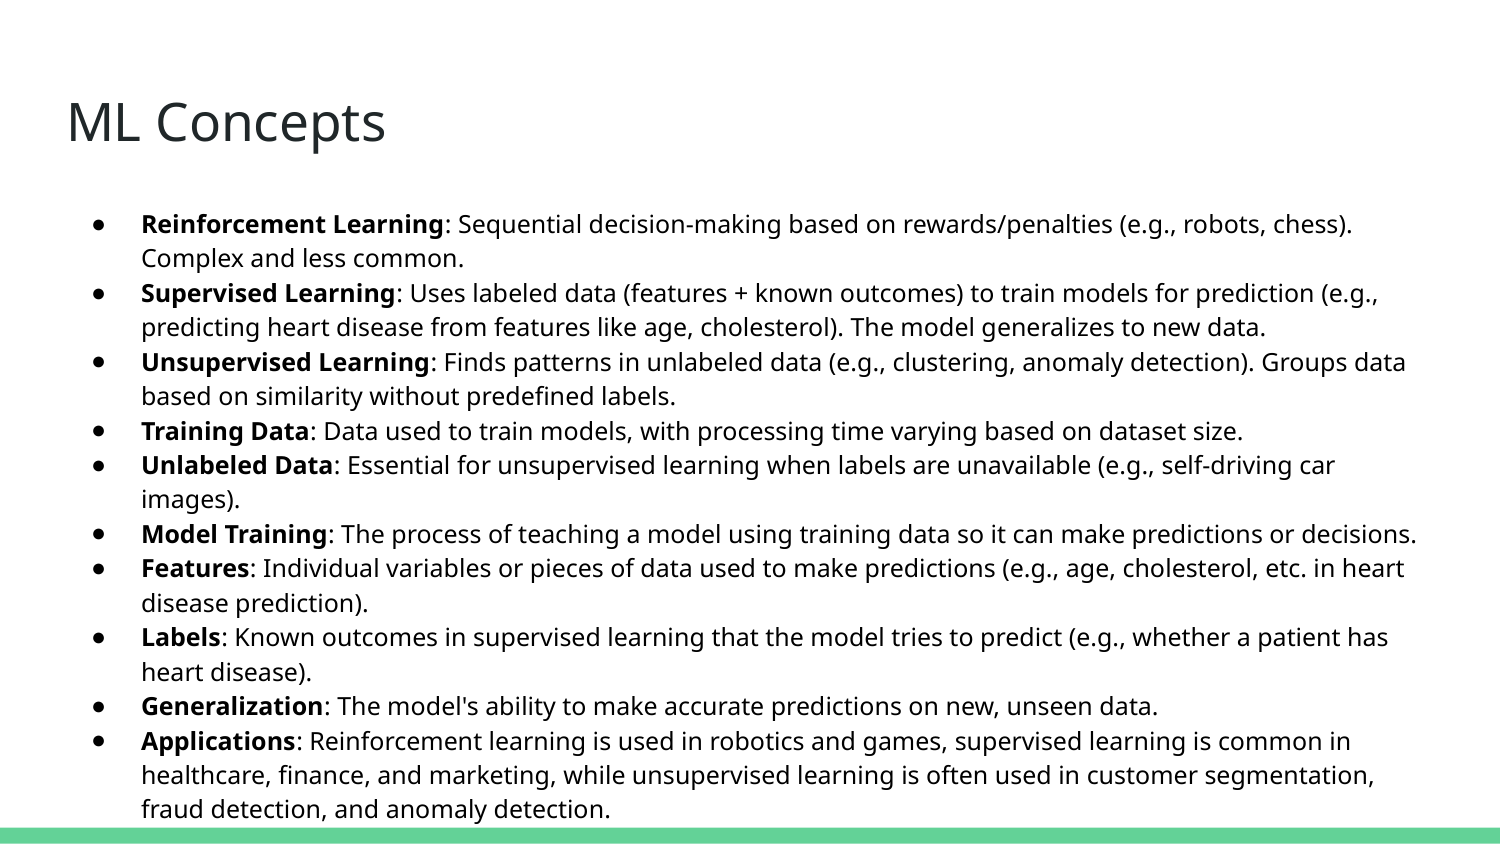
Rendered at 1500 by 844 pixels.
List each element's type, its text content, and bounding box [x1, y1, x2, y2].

title ML Concepts [51, 72, 1449, 167]
list Reinforcement Learning: Sequential decision-making based on rewards/penalties (e.g., robots, chess). Complex and less common. Supervised Learning: Uses labeled data (features + known outcomes) to train models for prediction (e.g., predicting heart disease from features like age, cholesterol). The model generalizes to new data. Unsupervised Learning: Finds patterns in unlabeled data (e.g., clustering, anomaly detection). Groups data based on similarity without predefined labels. Training Data: Data used to train models, with processing time varying based on dataset size. Unlabeled Data: Essential for unsupervised learning when labels are unavailable (e.g., self-driving car images). Model Training: The process of teaching a model using training data so it can make predictions or decisions. Features: Individual variables or pieces of data used to make predictions (e.g., age, cholesterol, etc. in heart disease prediction). Labels: Known outcomes in supervised learning that the model tries to predict (e.g., whether a patient has heart disease). Generalization: The model's ability to make accurate predictions on new, unseen data. Applications: Reinforcement learning is used in robotics and games, supervised learning is common in healthcare, finance, and marketing, while unsupervised learning is often used in customer segmentation, fraud detection, and anomaly detection. [51, 189, 1449, 750]
